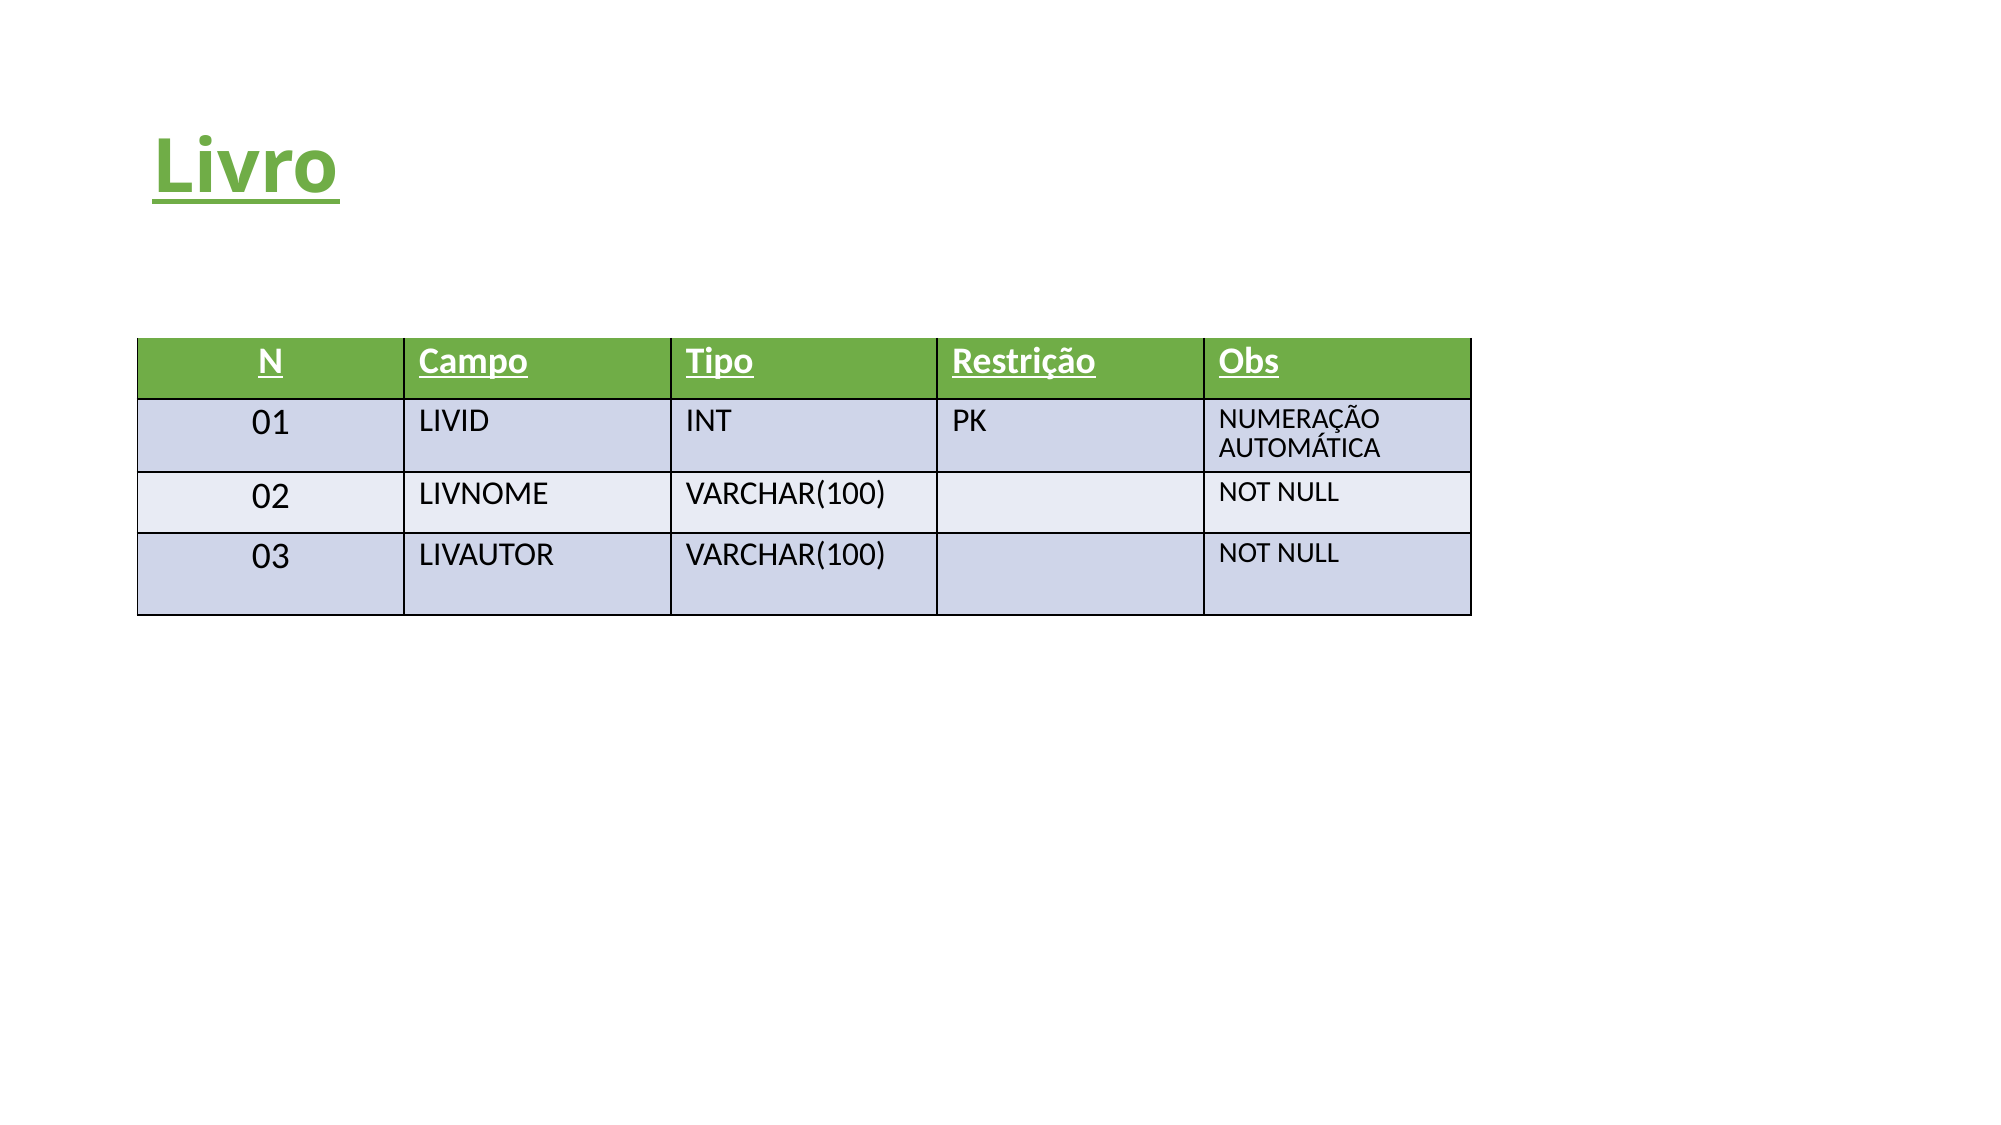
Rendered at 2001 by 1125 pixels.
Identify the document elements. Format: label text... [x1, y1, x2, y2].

table_cell PK [938, 400, 1203, 471]
table_cell NOT NULL [1205, 473, 1470, 532]
table_header Campo [405, 338, 670, 398]
table_cell NOT NULL [1205, 534, 1470, 614]
table_cell 03 [138, 534, 403, 614]
table_header Restrição [938, 338, 1203, 398]
table_cell 02 [138, 473, 403, 532]
table_header Obs [1205, 338, 1470, 398]
table_header N [138, 338, 403, 398]
table_cell LIVID [405, 400, 670, 471]
title Livro [137, 59, 1863, 278]
table_cell VARCHAR(100) [672, 473, 936, 532]
table_cell [938, 473, 1203, 532]
table_cell 01 [138, 400, 403, 471]
table_header Tipo [672, 338, 936, 398]
table_cell LIVNOME [405, 473, 670, 532]
table_cell INT [672, 400, 936, 471]
table_cell [938, 534, 1203, 614]
table_cell NUMERAÇÃO AUTOMÁTICA [1205, 400, 1470, 471]
table_cell VARCHAR(100) [672, 534, 936, 614]
table_cell LIVAUTOR [405, 534, 670, 614]
